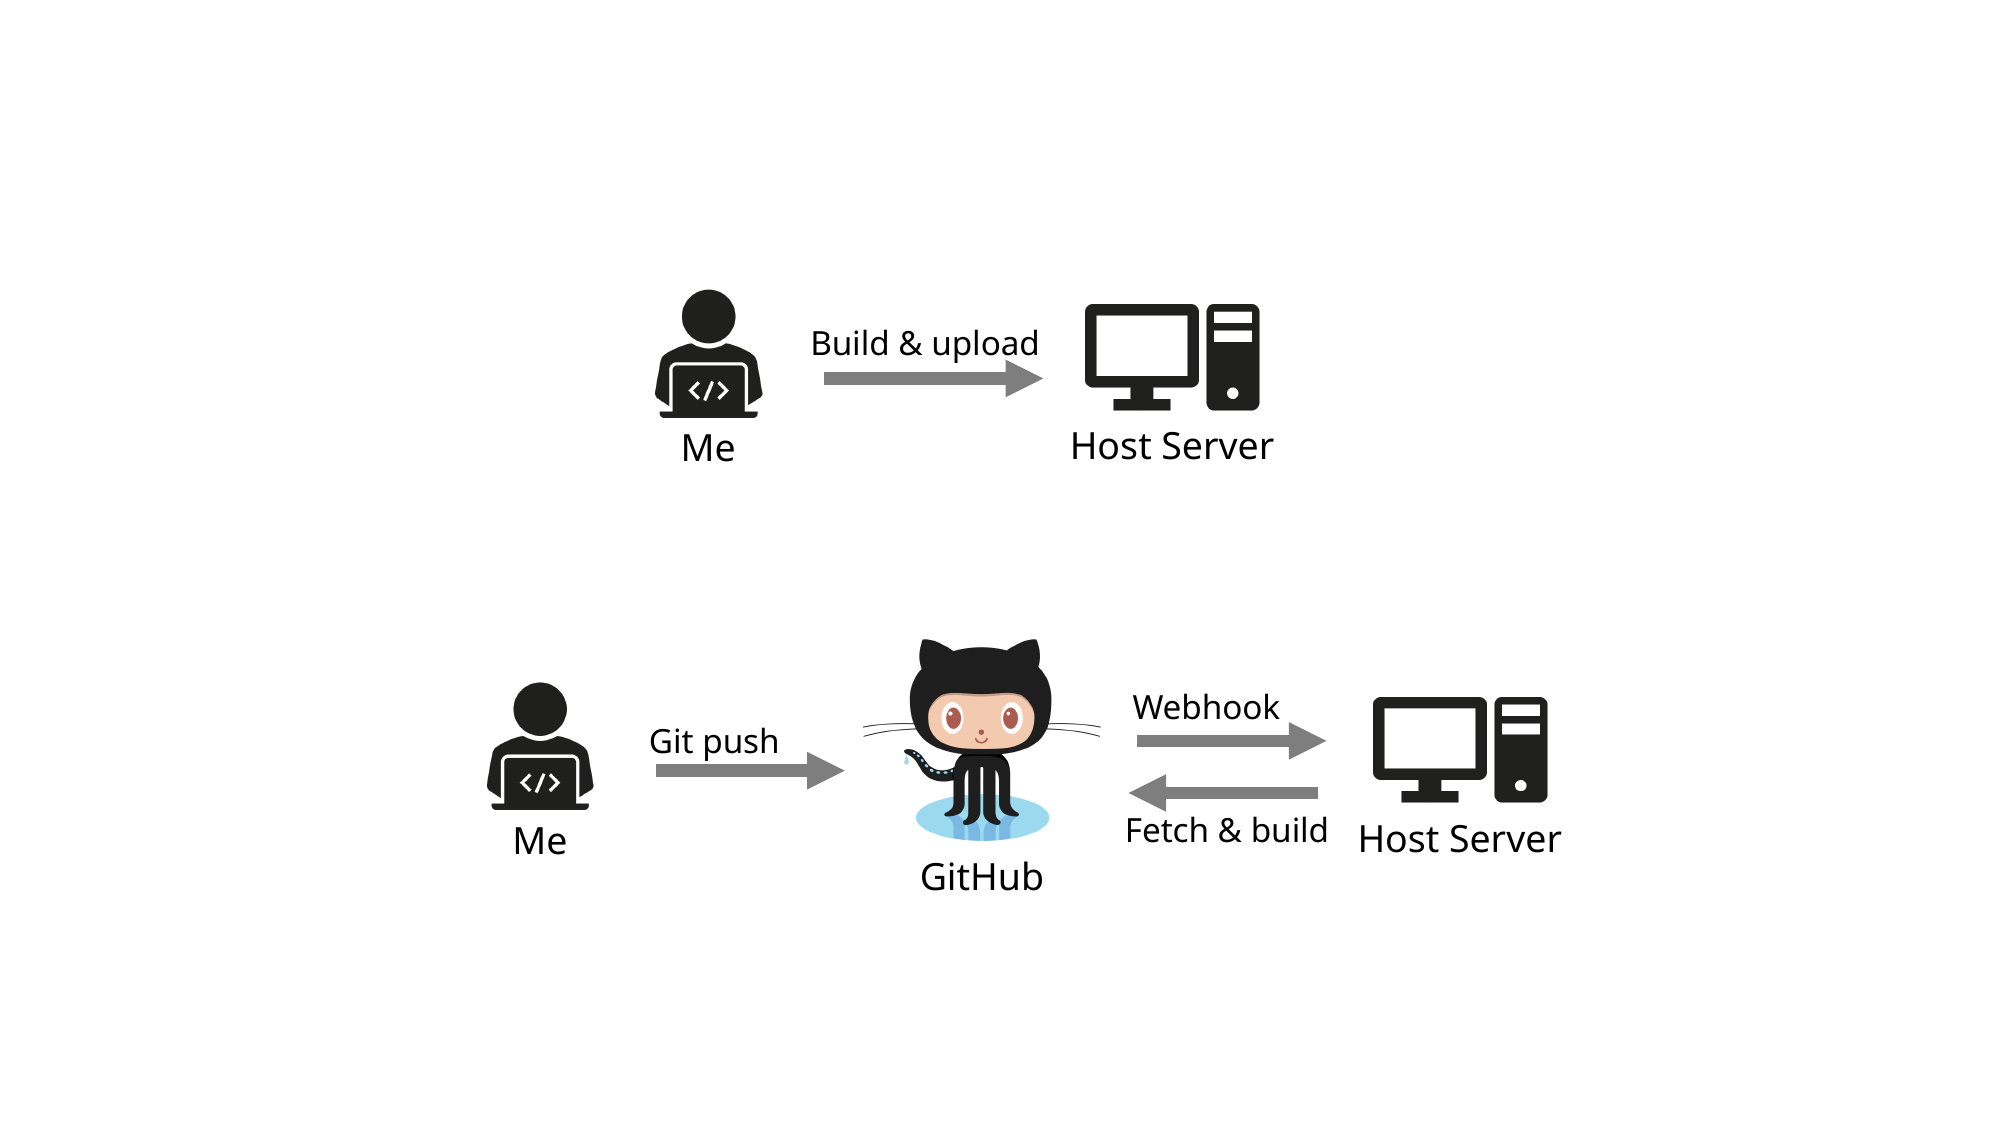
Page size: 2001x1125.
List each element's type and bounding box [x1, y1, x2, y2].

text_box [602, 266, 1278, 478]
text_box [434, 635, 1566, 907]
